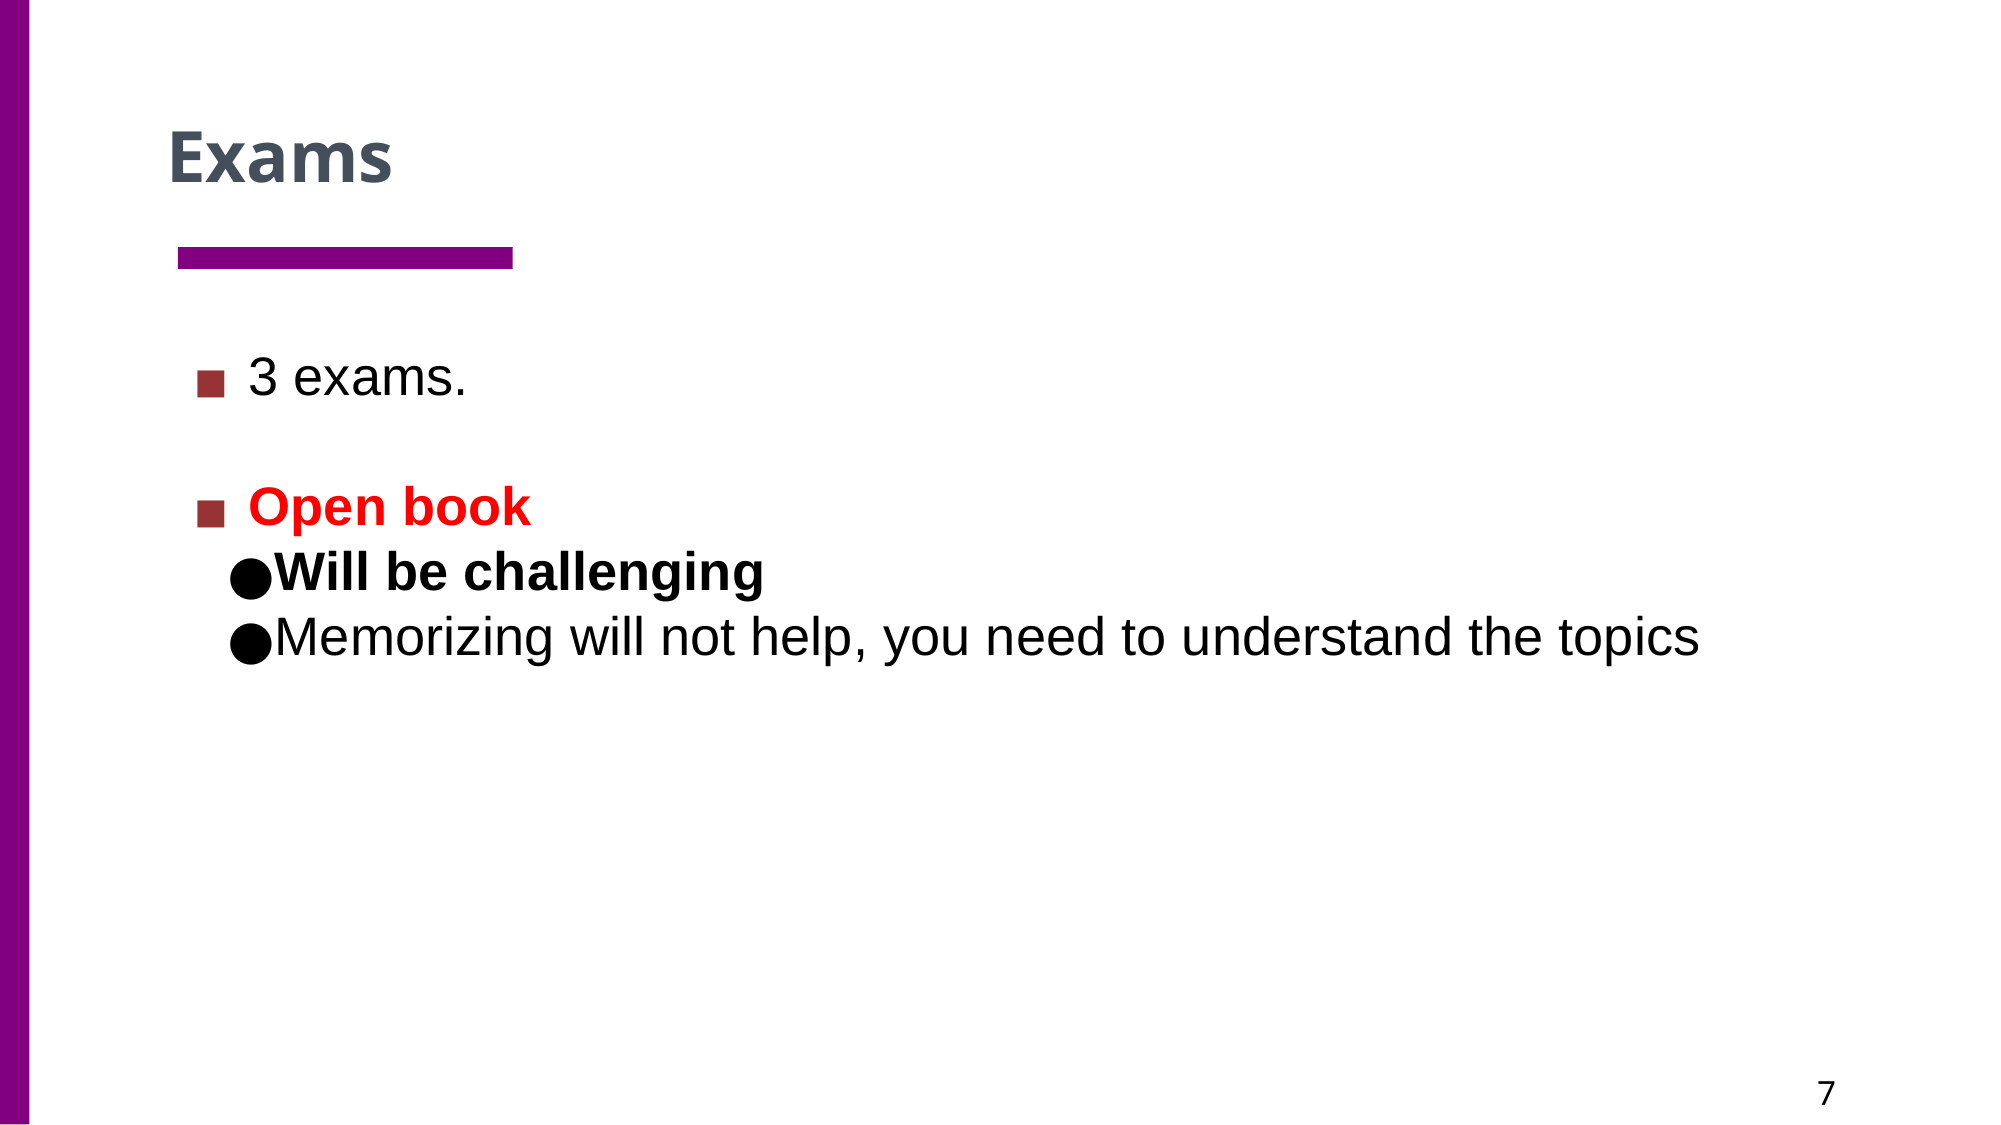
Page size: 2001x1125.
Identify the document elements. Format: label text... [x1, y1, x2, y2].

text_box 3 exams. Open book Will be challenging Memorizing will not help, you need to understand the topics [177, 326, 1875, 1050]
text_box Exams [151, 0, 1849, 212]
